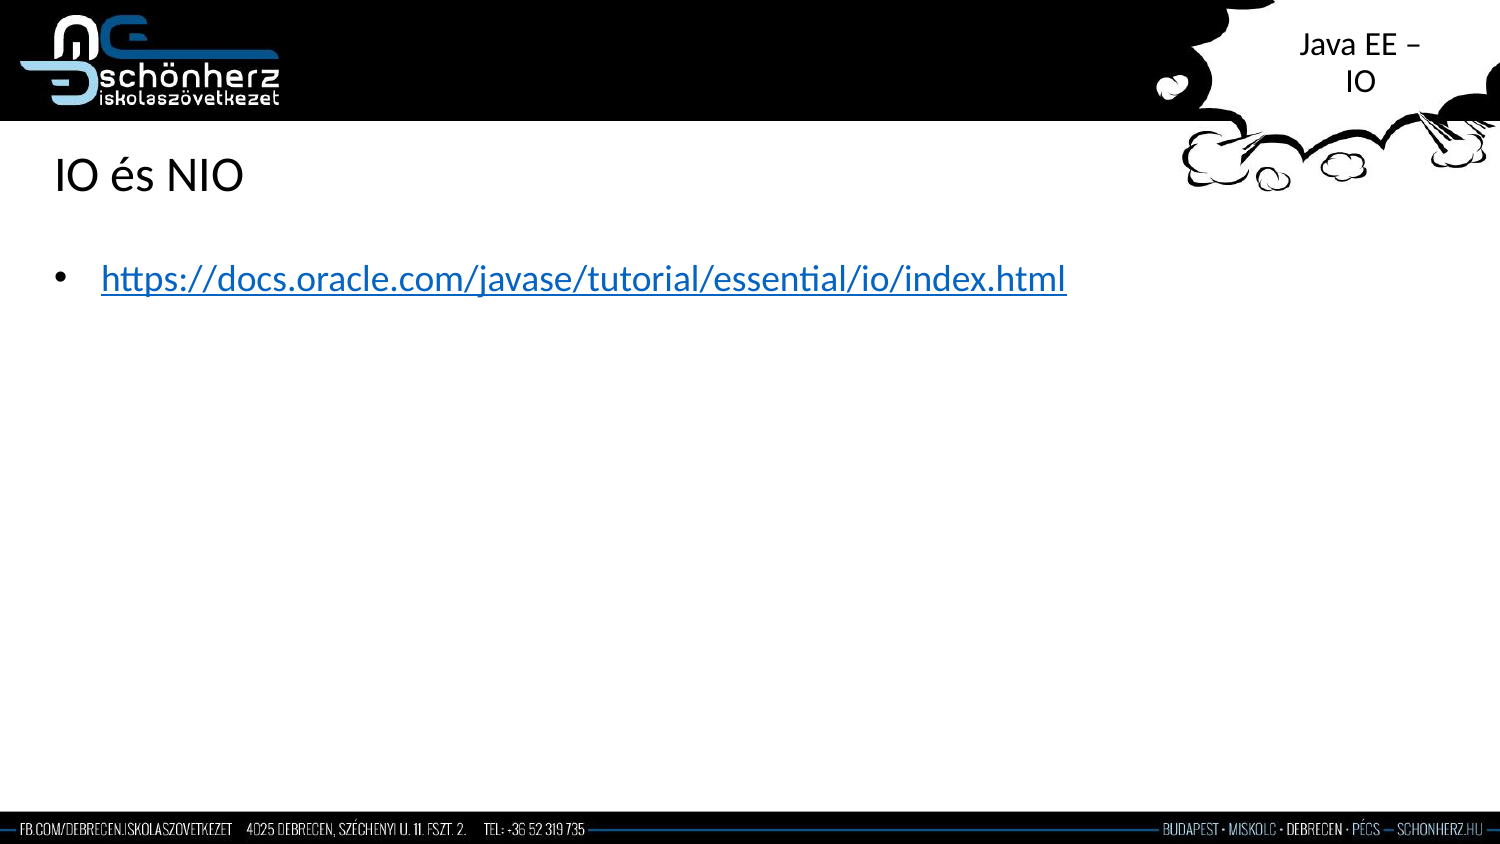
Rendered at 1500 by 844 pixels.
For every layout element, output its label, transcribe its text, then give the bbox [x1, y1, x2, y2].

text_box https://docs.oracle.com/javase/tutorial/essential/io/index.html [39, 246, 1455, 307]
subtitle IO és NIO [39, 140, 1455, 213]
picture [0, 0, 1500, 844]
title Java EE – IO [1233, 11, 1488, 107]
